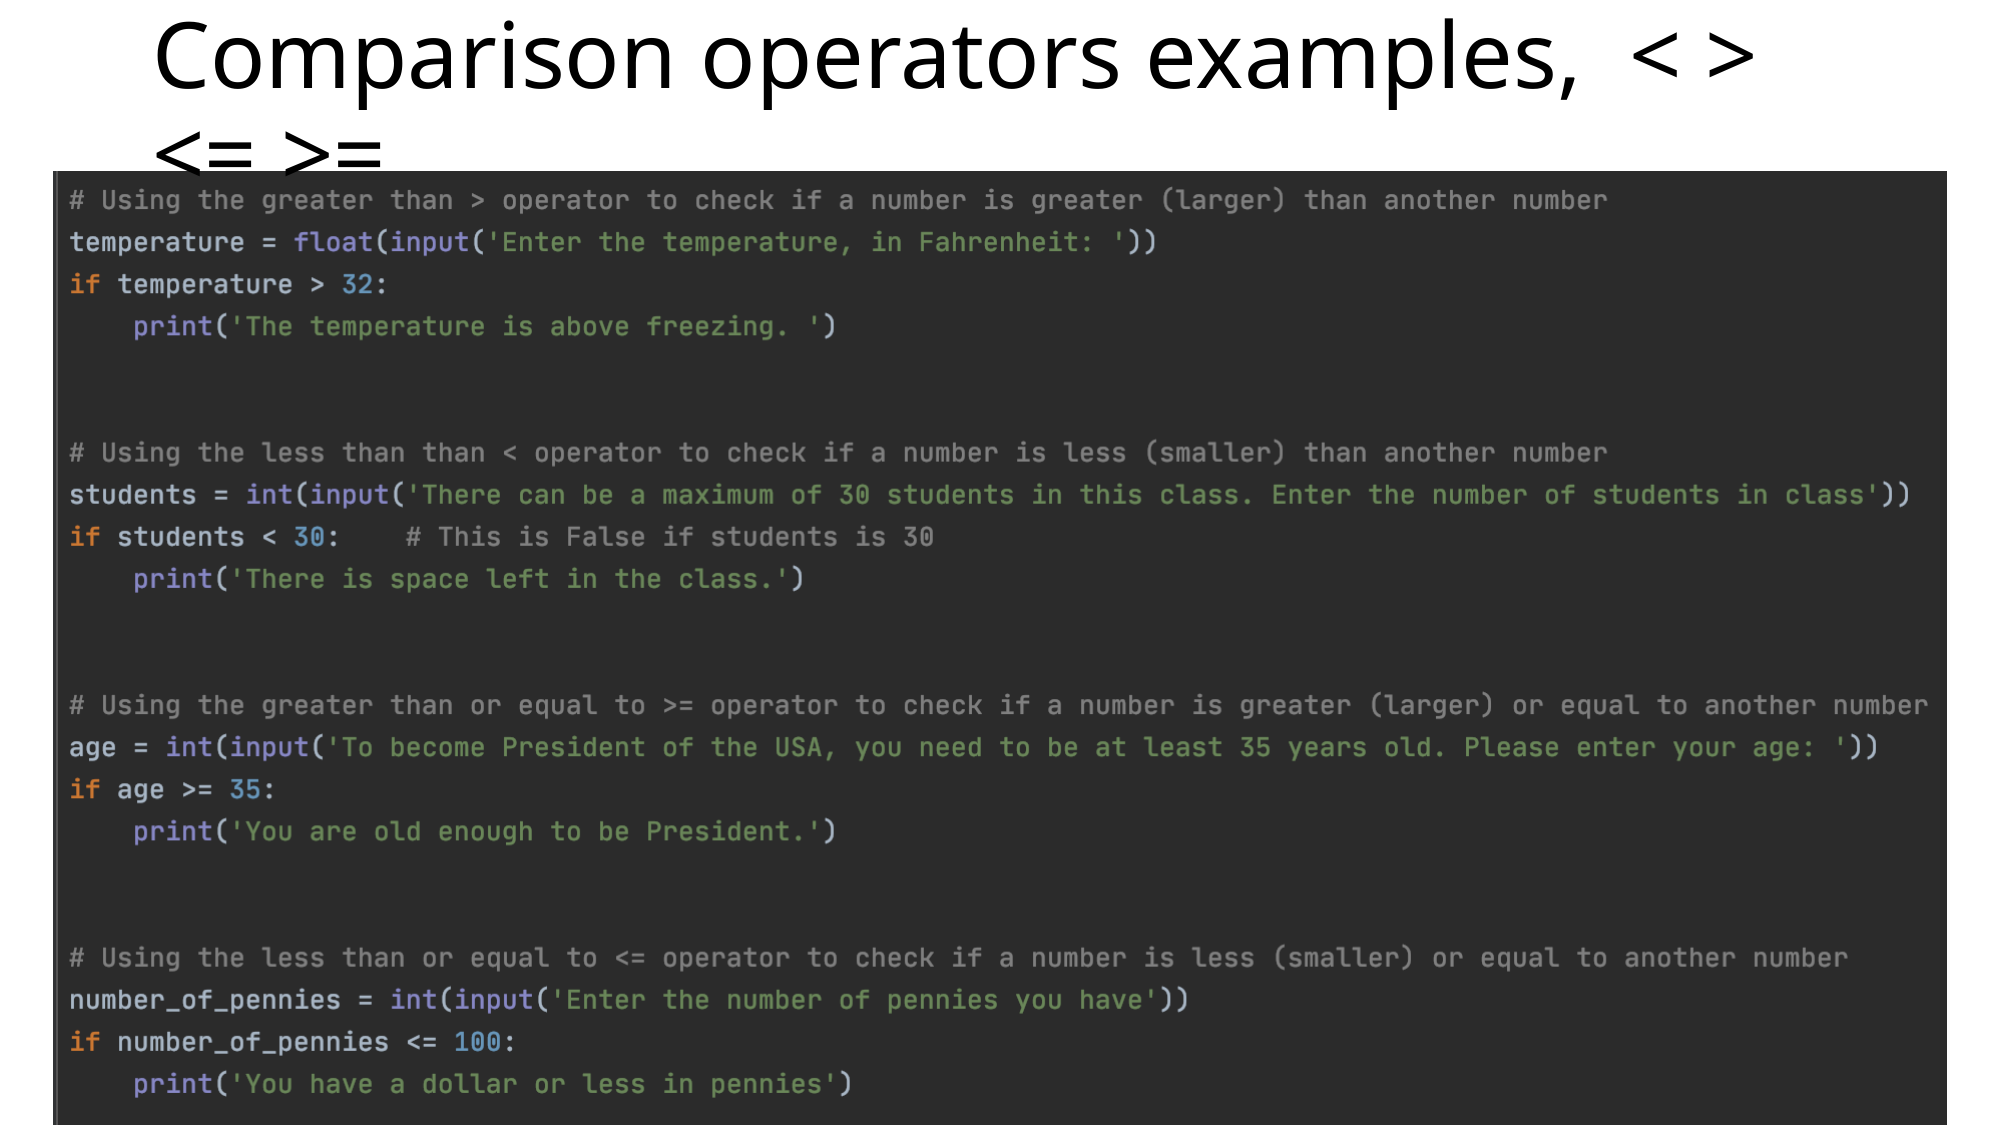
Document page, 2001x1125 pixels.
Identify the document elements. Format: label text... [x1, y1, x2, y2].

picture [53, 171, 1947, 1125]
title Comparison operators examples, < > <= >= [137, 0, 1863, 171]
